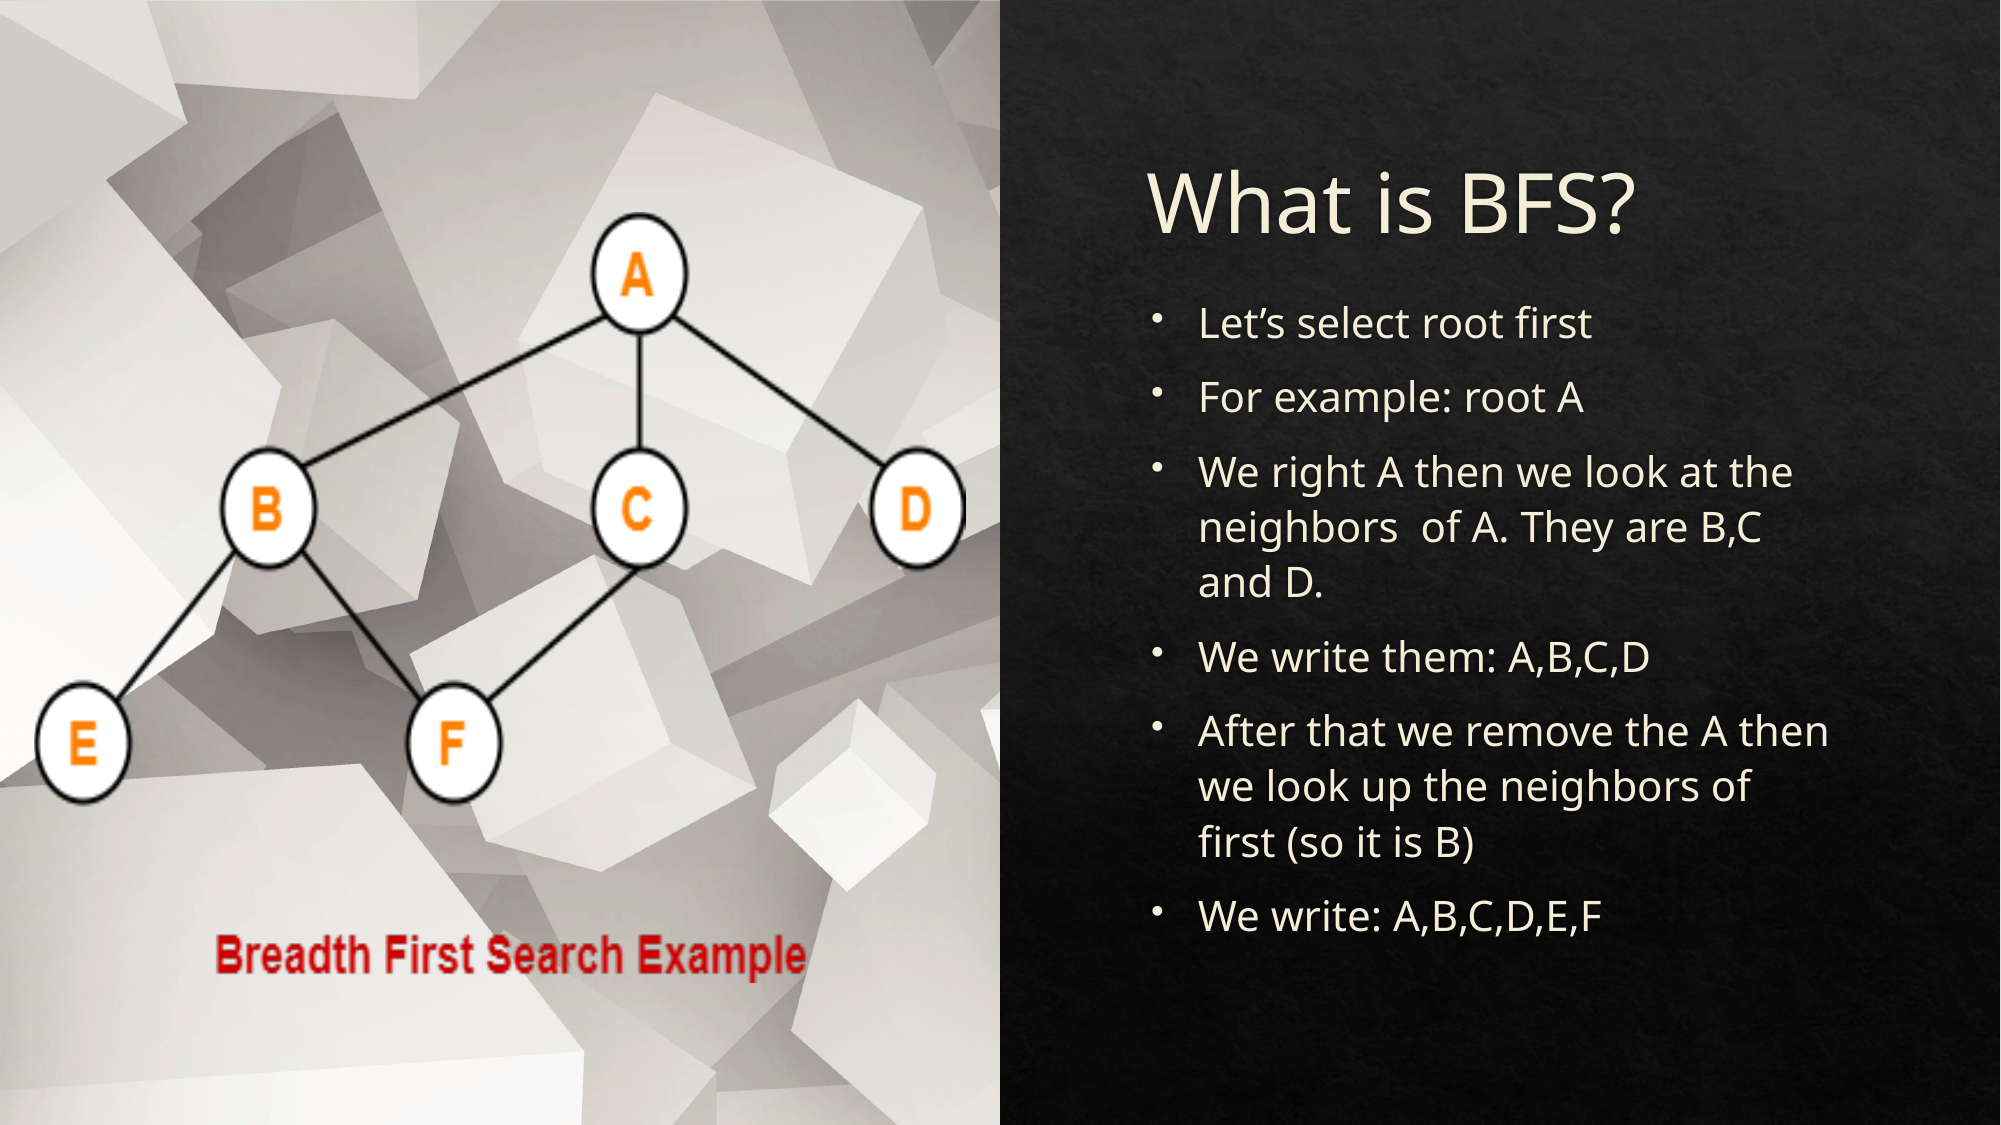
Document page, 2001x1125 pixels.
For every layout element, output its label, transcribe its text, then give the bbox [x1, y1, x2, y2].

title What is BFS? [1131, 99, 1877, 260]
picture [0, 0, 1001, 1125]
text_box Let’s select root first For example: root A We right A then we look at the neighbors of A. They are B,C and D. We write them: A,B,C,D After that we remove the A then we look up the neighbors of first (so it is B) We write: A,B,C,D,E,F [1131, 284, 1855, 950]
